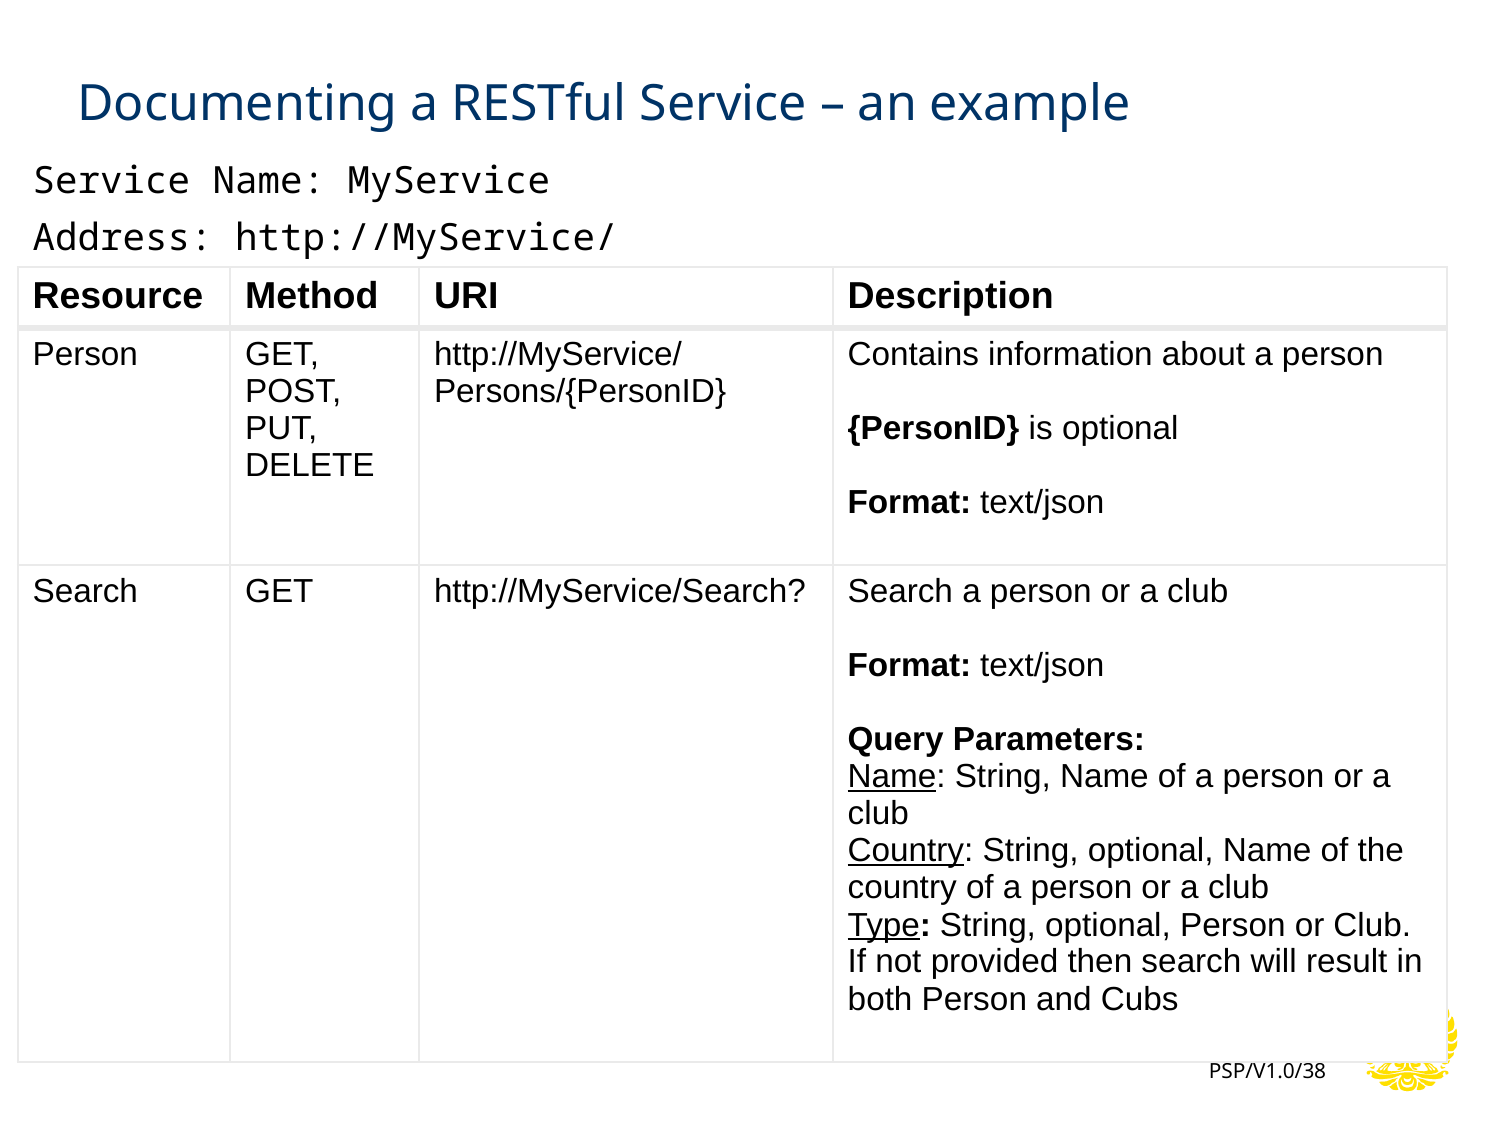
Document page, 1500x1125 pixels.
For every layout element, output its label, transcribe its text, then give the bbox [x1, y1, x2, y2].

table_cell Search [19, 566, 229, 1061]
table_cell Search a person or a club Format: text/json Query Parameters: Name: String, Name of a person or a club Country: String, optional, Name of the country of a person or a club Type: String, optional, Person or Club. If not provided then search will result in both Person and Cubs [834, 566, 1446, 1061]
table_header URI [420, 268, 832, 325]
list Service Name: MyService Address: http://MyService/ [17, 149, 1386, 266]
table_header Description [834, 268, 1446, 325]
table_cell http://MyService/Persons/{PersonID} [420, 331, 832, 564]
title Documenting a RESTful Service – an example [62, 61, 1402, 138]
table_cell Person [19, 331, 229, 564]
table_cell http://MyService/Search? [420, 566, 832, 1061]
table_cell GET [231, 566, 418, 1061]
table_header Method [231, 268, 418, 325]
table_header Resource [19, 268, 229, 325]
table_cell GET, POST, PUT, DELETE [231, 331, 418, 564]
table_cell Contains information about a person {PersonID} is optional Format: text/json [834, 331, 1446, 564]
